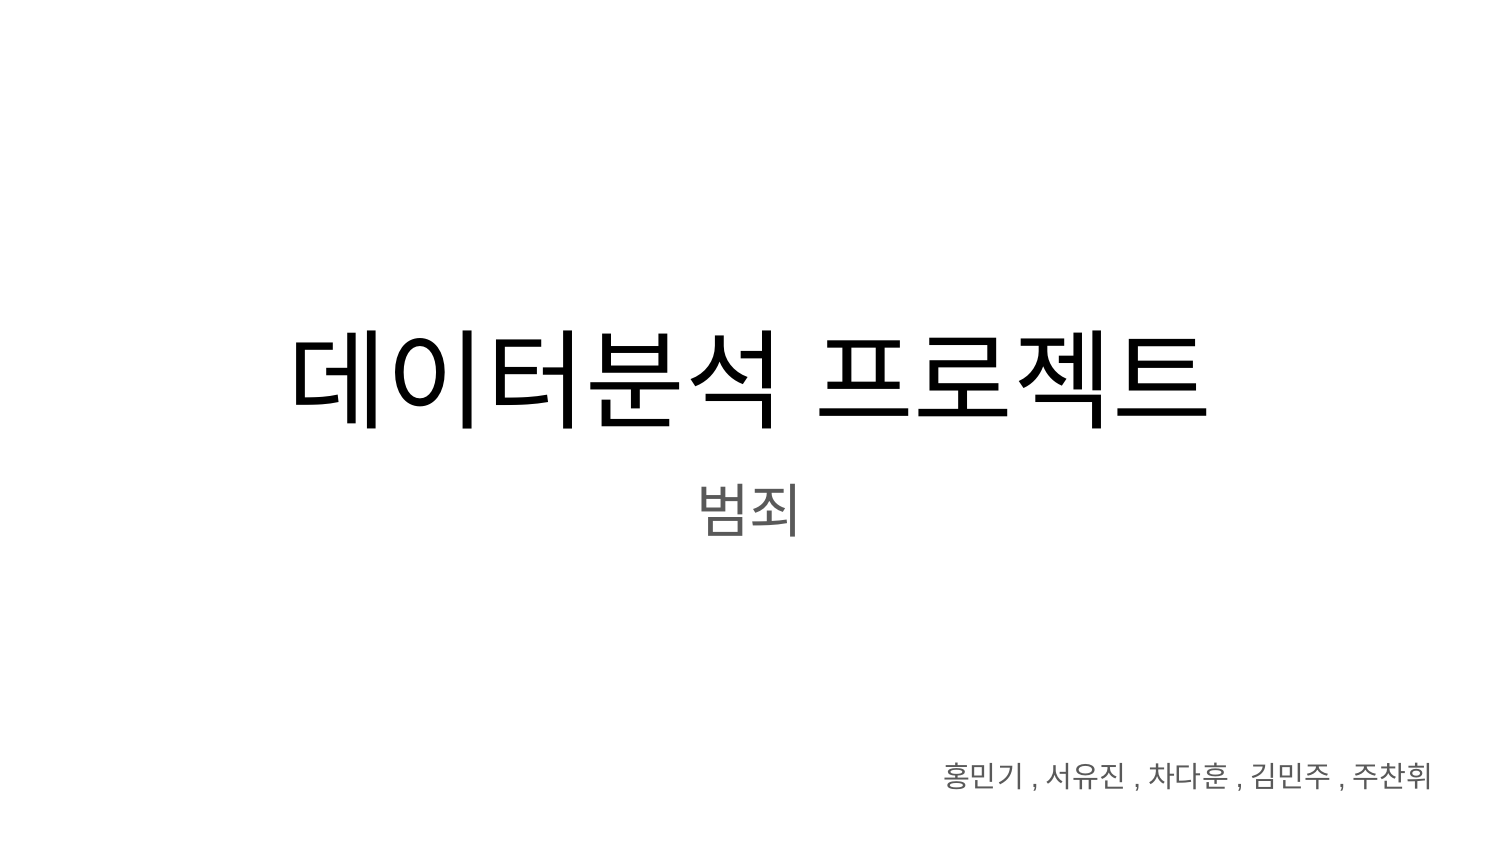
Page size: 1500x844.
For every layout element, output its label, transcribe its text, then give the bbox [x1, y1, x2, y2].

subtitle 홍민기,서유진,차다훈,김민주,주찬휘 [51, 678, 1449, 809]
title 데이터분석 프로젝트 [51, 122, 1449, 459]
subtitle 범죄 [51, 464, 1449, 595]
